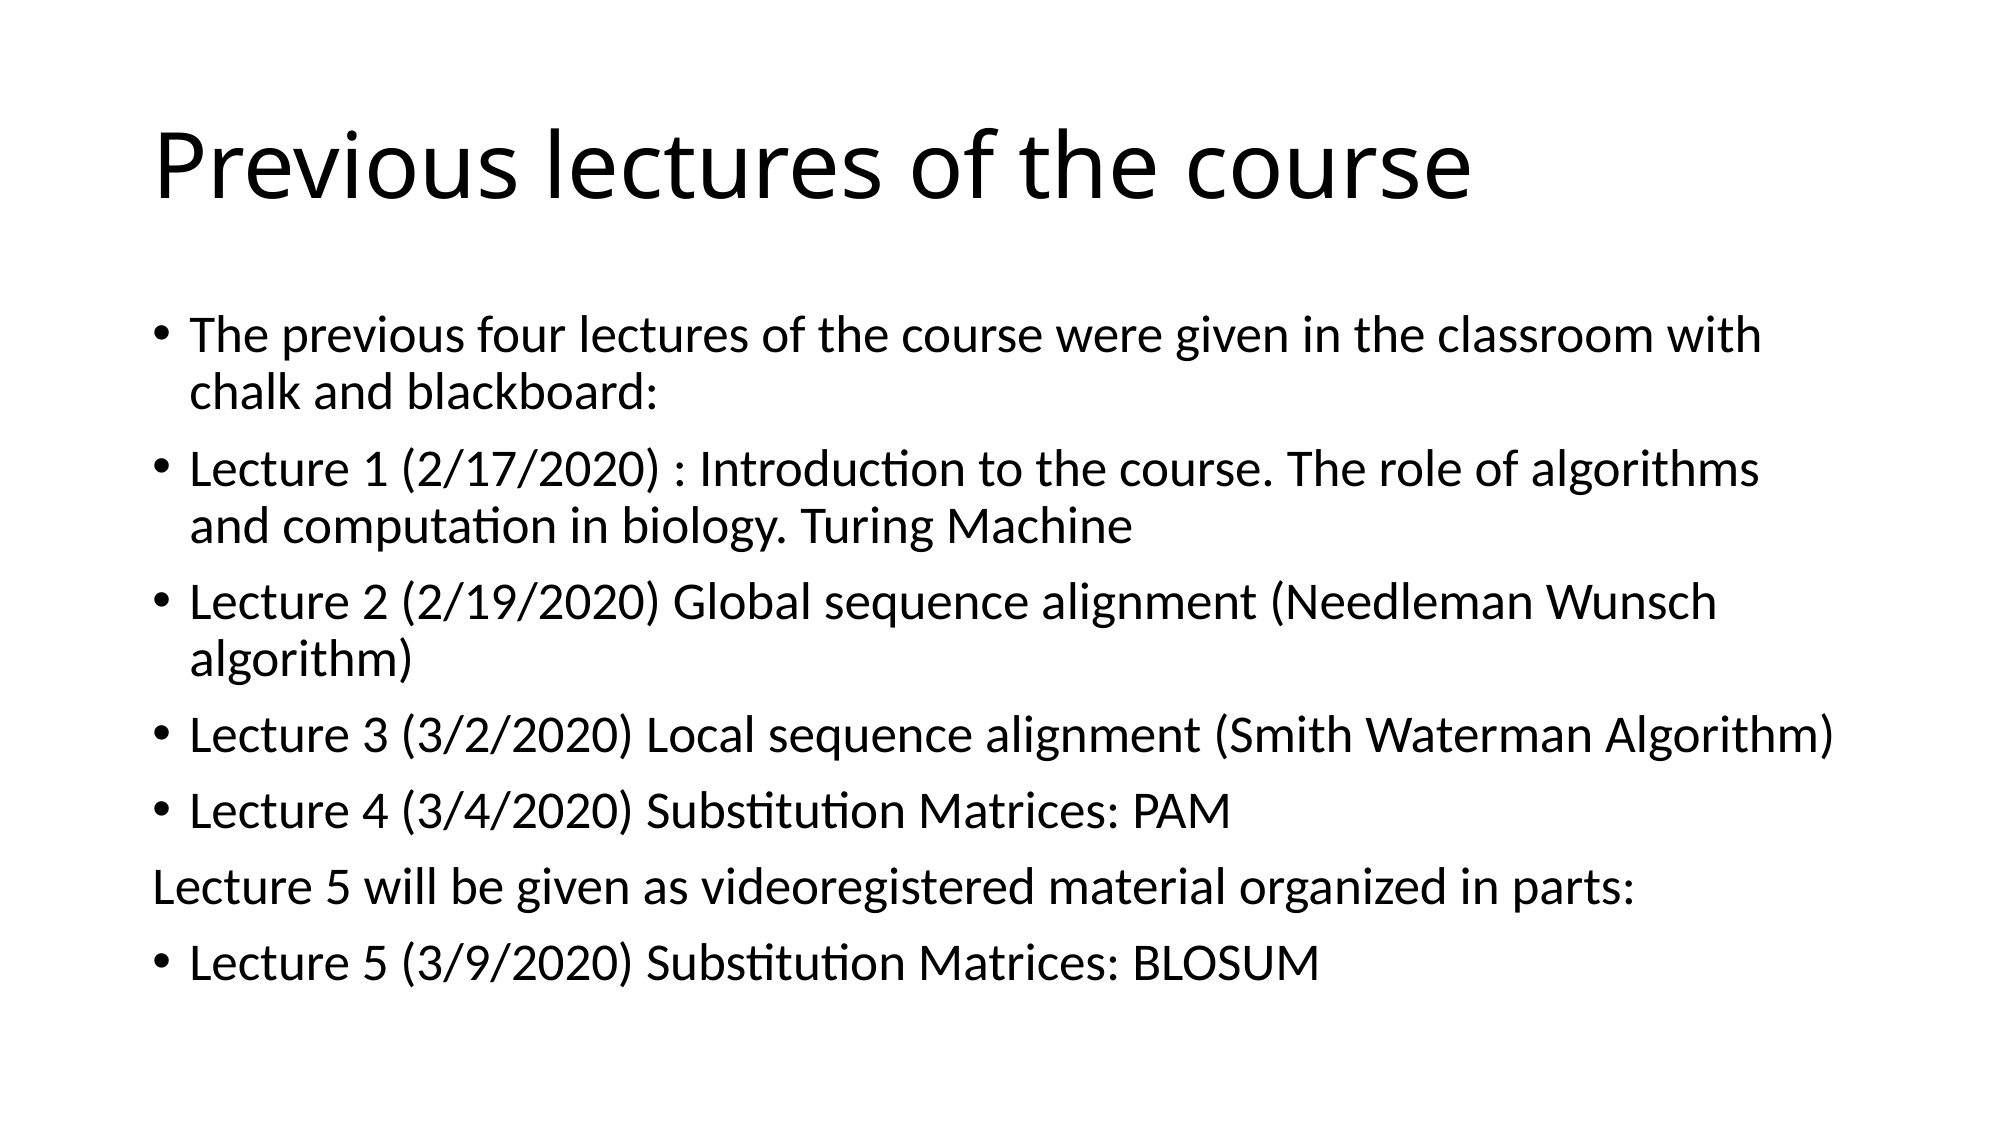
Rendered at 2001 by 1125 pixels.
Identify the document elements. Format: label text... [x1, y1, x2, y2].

title Previous lectures of the course [137, 59, 1863, 278]
list The previous four lectures of the course were given in the classroom with chalk and blackboard: Lecture 1 (2/17/2020) : Introduction to the course. The role of algorithms and computation in biology. Turing Machine Lecture 2 (2/19/2020) Global sequence alignment (Needleman Wunsch algorithm) Lecture 3 (3/2/2020) Local sequence alignment (Smith Waterman Algorithm) Lecture 4 (3/4/2020) Substitution Matrices: PAM Lecture 5 will be given as videoregistered material organized in parts: Lecture 5 (3/9/2020) Substitution Matrices: BLOSUM [137, 299, 1863, 1014]
